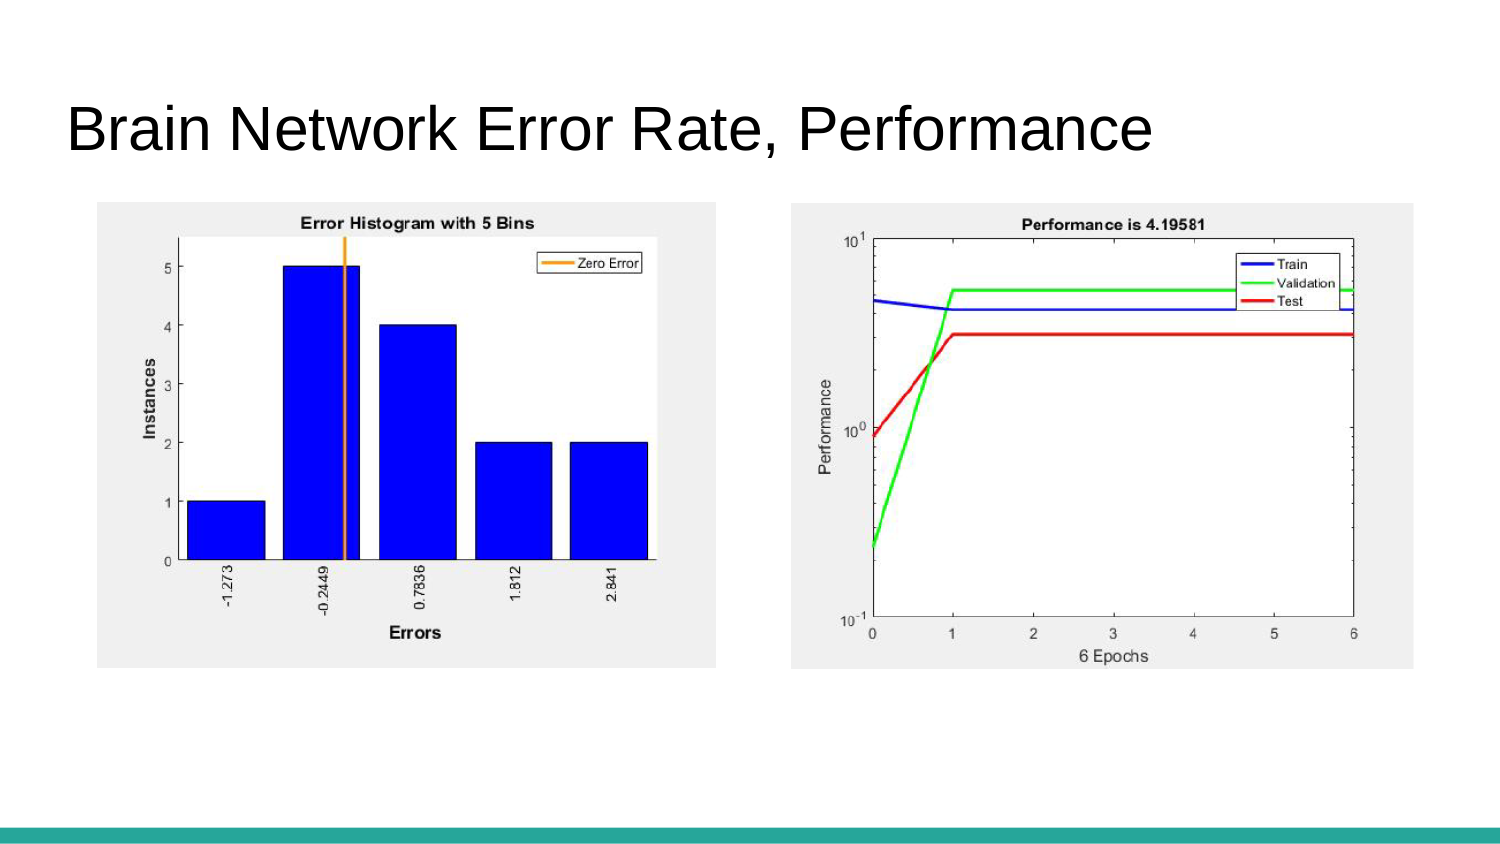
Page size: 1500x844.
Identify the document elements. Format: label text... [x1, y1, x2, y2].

picture [787, 198, 1414, 672]
title Brain Network Error Rate, Performance [51, 72, 1449, 174]
picture [92, 198, 719, 673]
